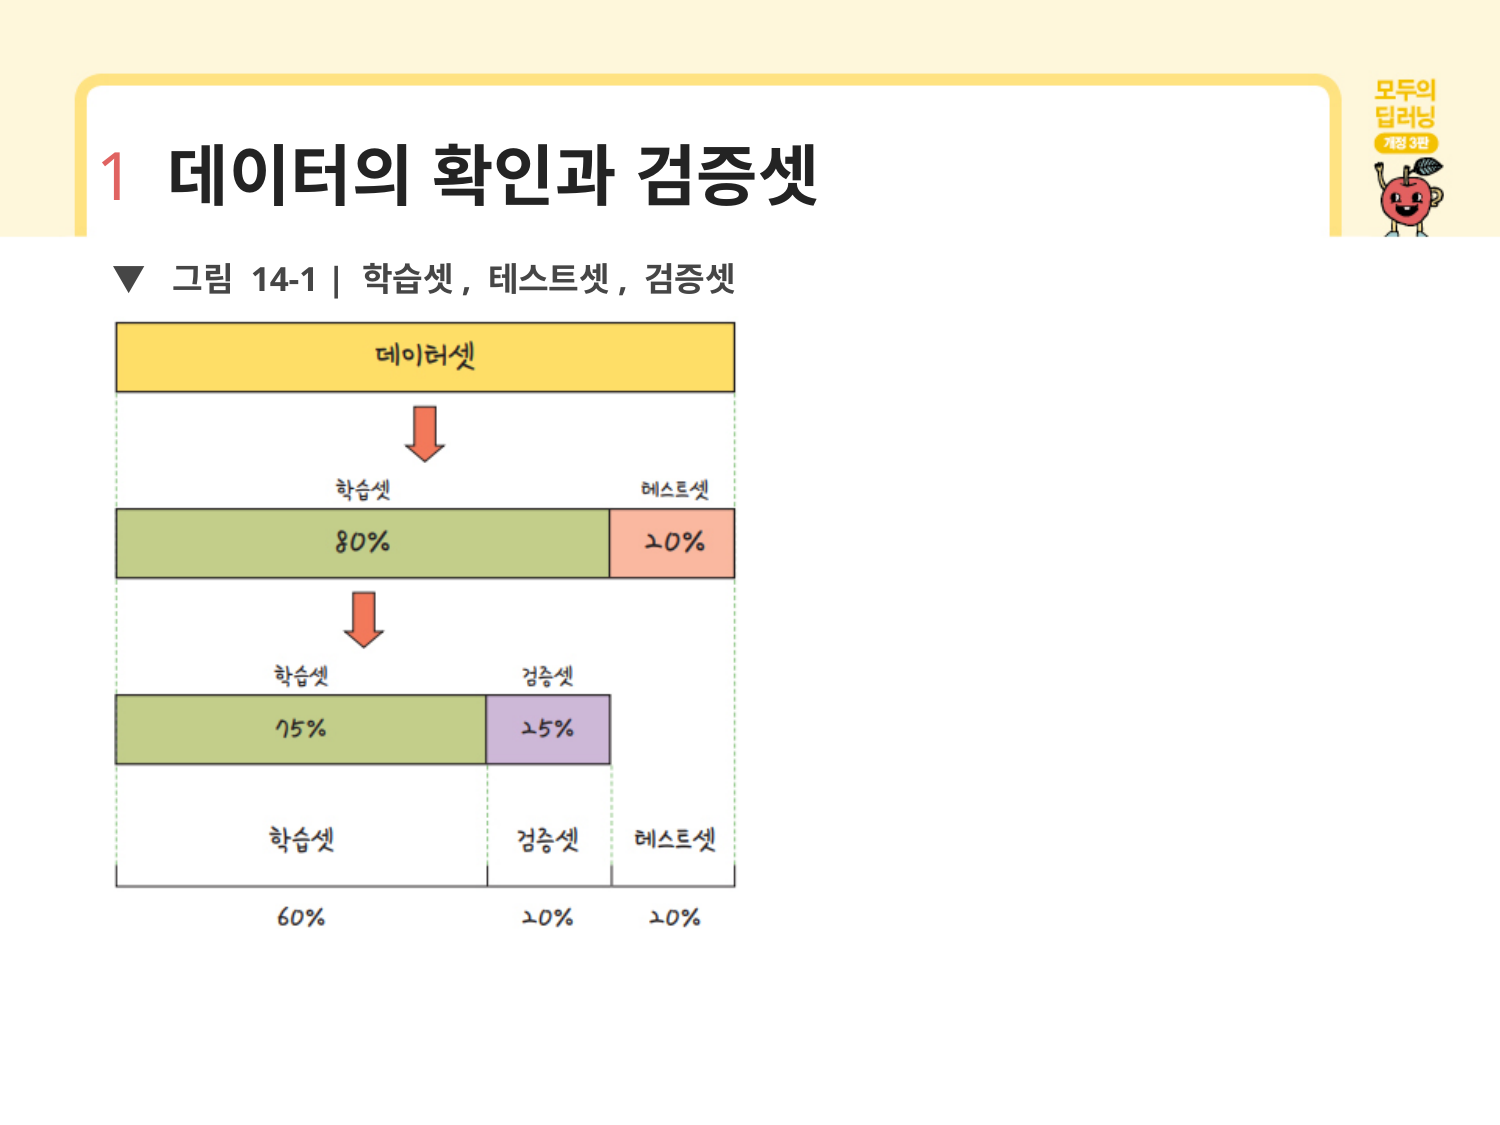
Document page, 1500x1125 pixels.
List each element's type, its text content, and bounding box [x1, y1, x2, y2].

picture [0, 0, 1500, 1125]
title 1 데이터의 확인과 검증셋 [81, 90, 1412, 222]
text_box ▼ 그림 14-1 | 학습셋, 테스트셋, 검증셋 [97, 250, 1424, 317]
